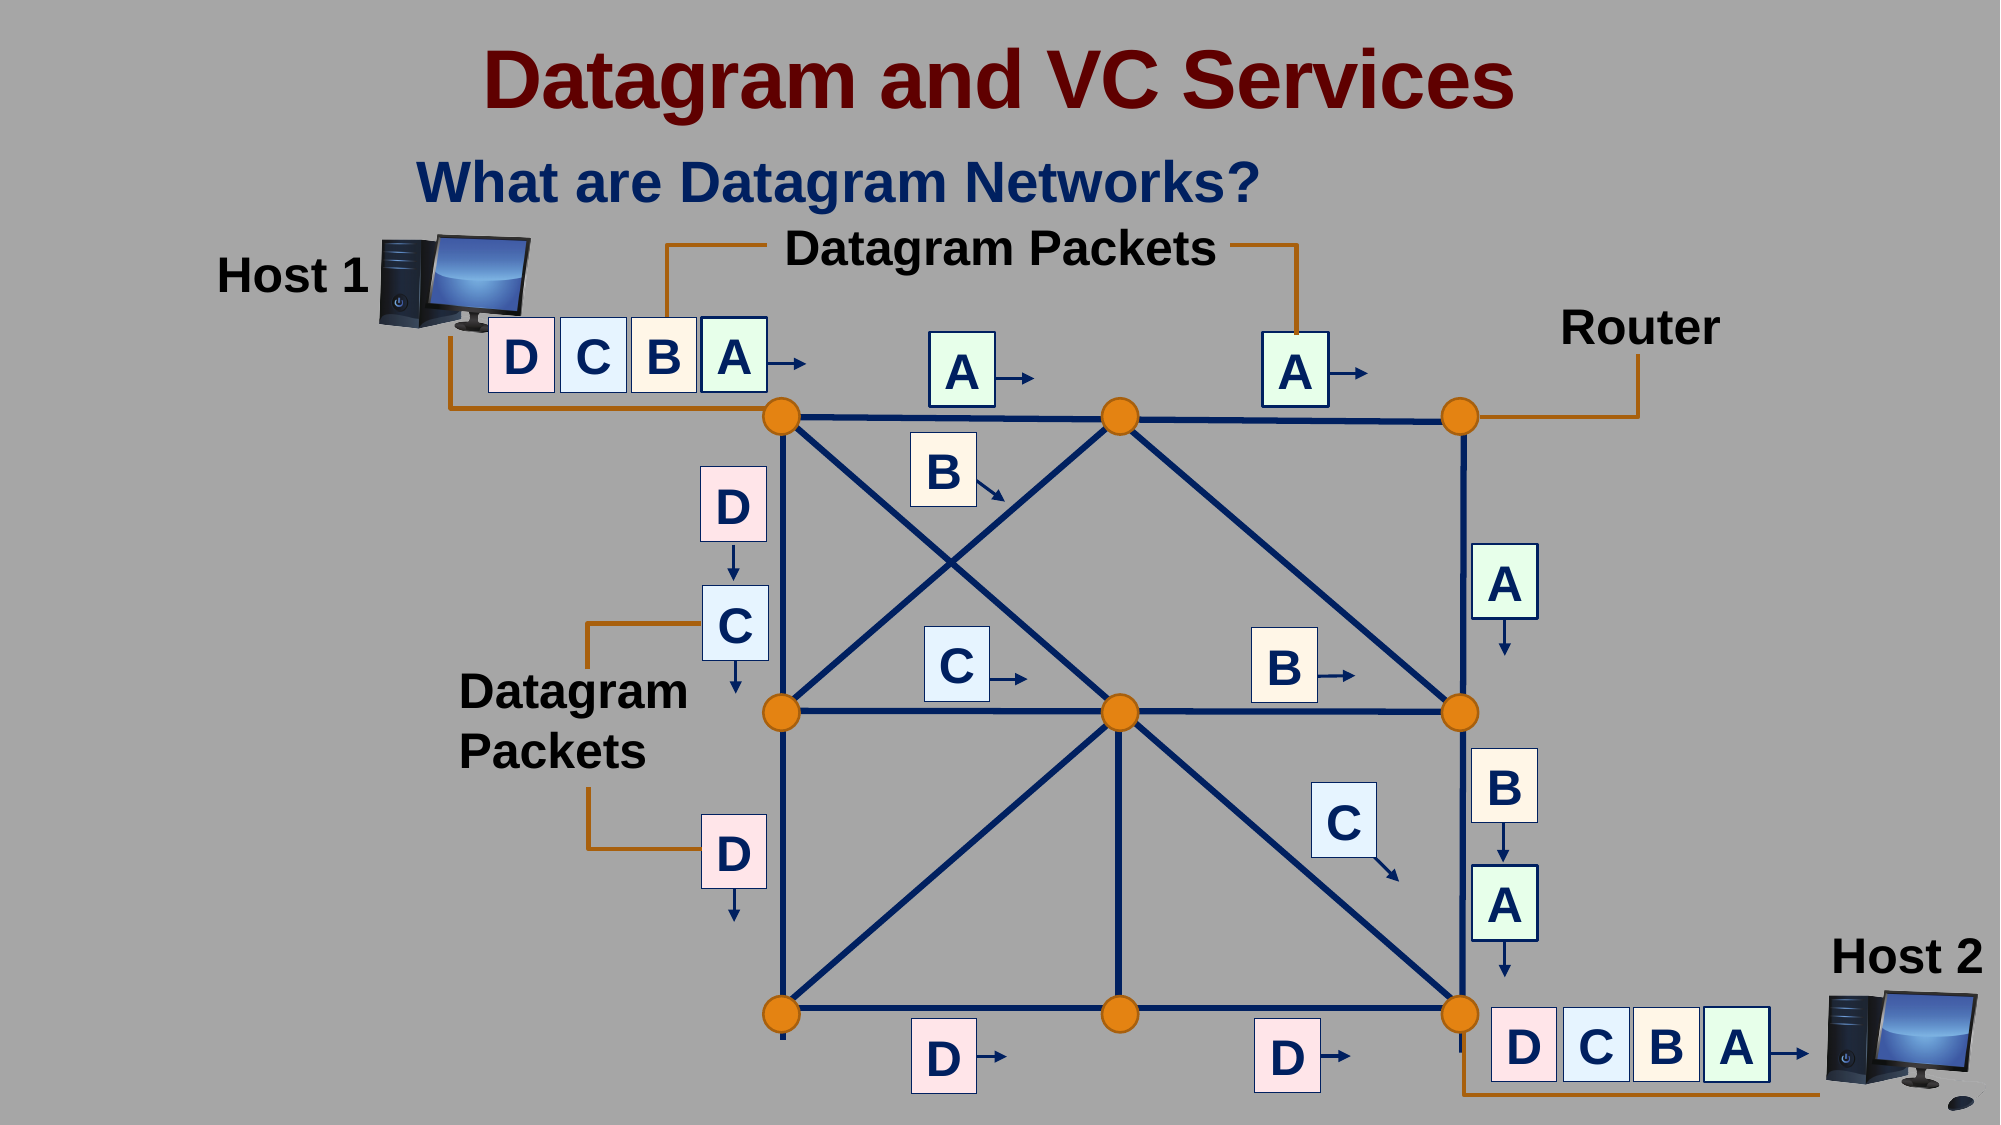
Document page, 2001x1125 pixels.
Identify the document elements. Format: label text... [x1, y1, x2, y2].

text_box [200, 207, 2000, 1112]
text_box What are Datagram Networks? [401, 136, 2000, 205]
text_box Datagram and VC Services [416, 0, 1584, 133]
